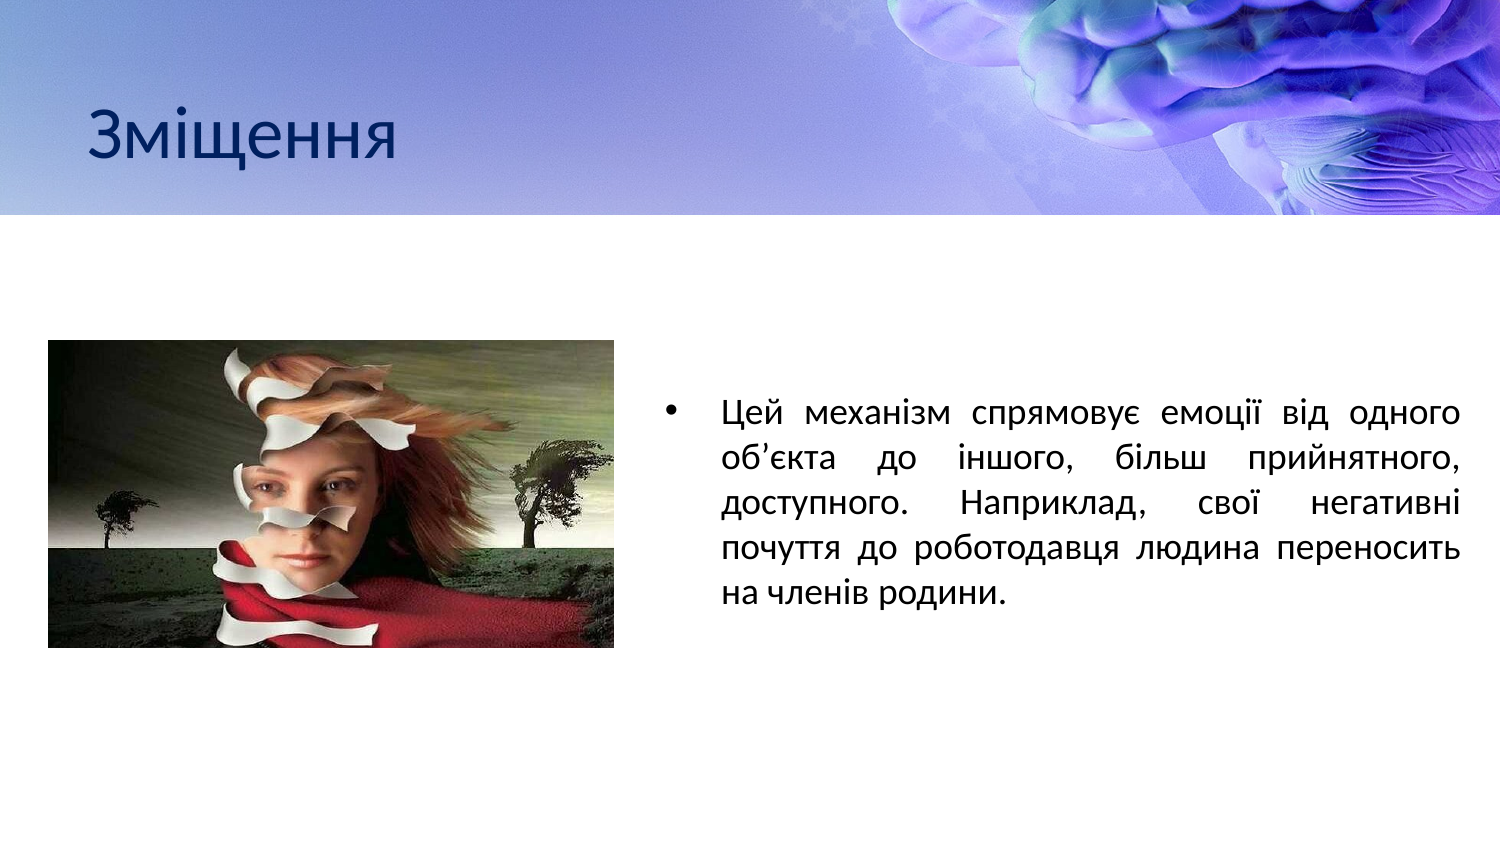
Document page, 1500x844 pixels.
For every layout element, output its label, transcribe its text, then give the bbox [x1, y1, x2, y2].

picture [0, 0, 1500, 844]
title Зміщення [72, 65, 1425, 191]
list Цей механізм спрямовує емоції від одного об’єкта до іншого, більш прийнятного, доступного. Наприклад, свої негативні почуття до роботодавця людина переносить на членів родини. [649, 379, 1477, 844]
